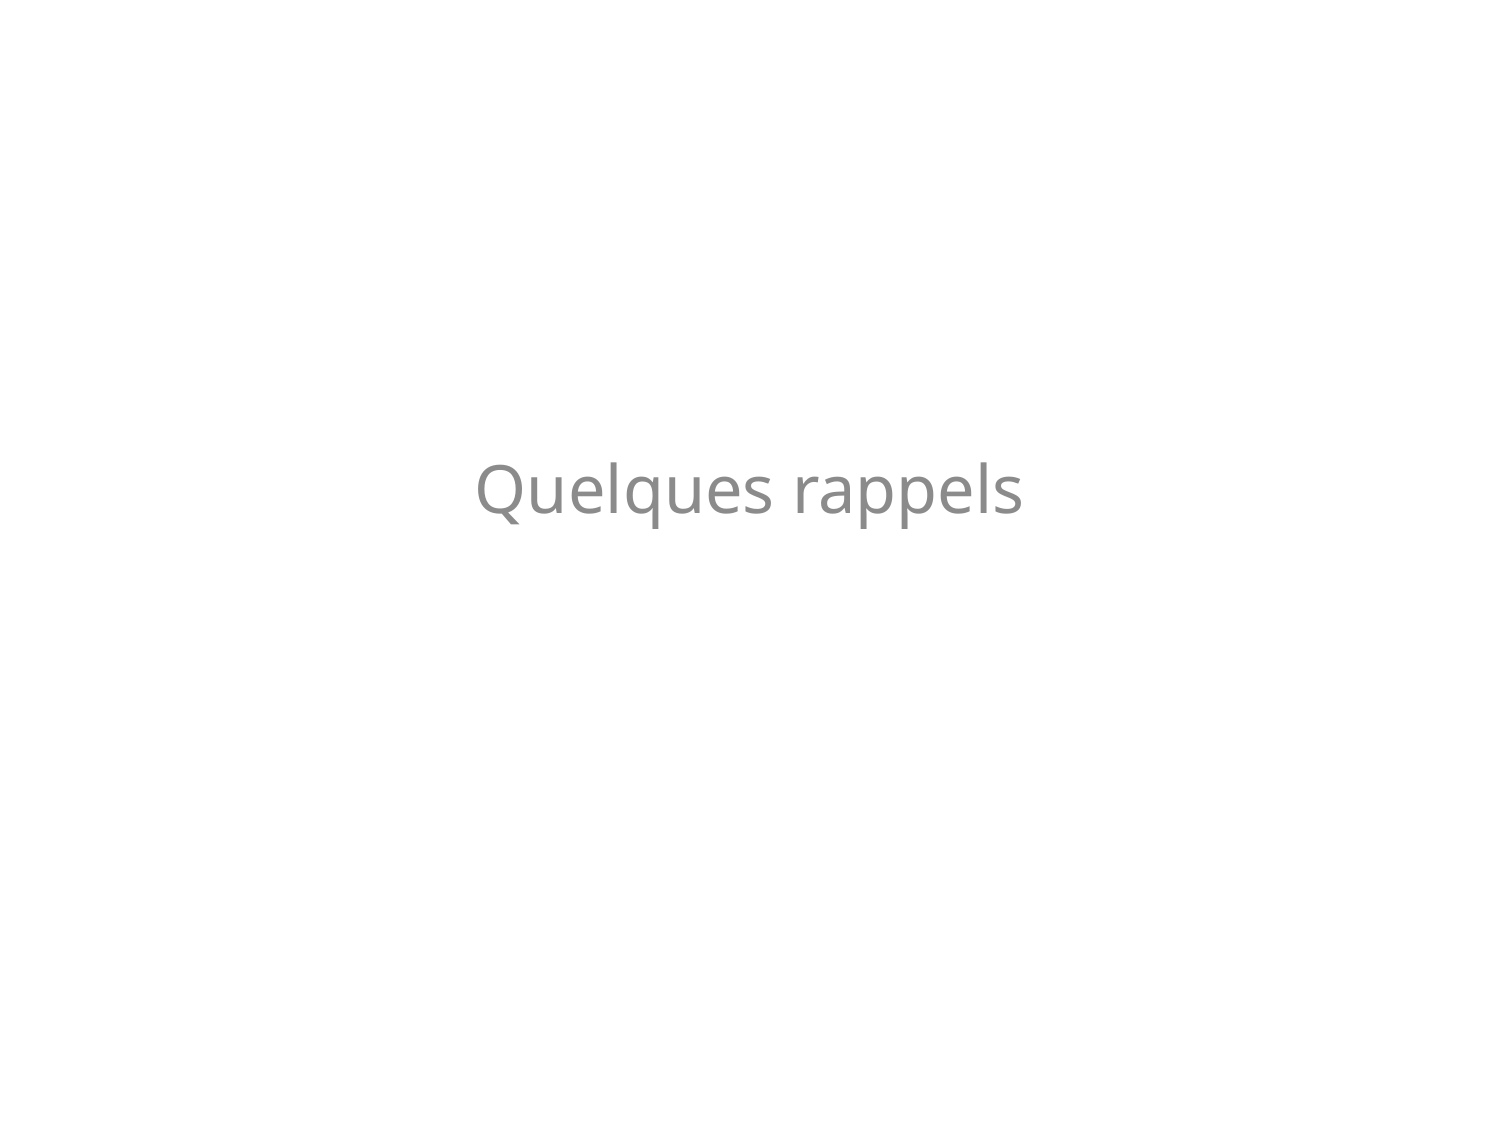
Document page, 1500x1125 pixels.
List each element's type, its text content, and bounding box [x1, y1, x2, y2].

list Quelques rappels [75, 66, 1425, 1047]
